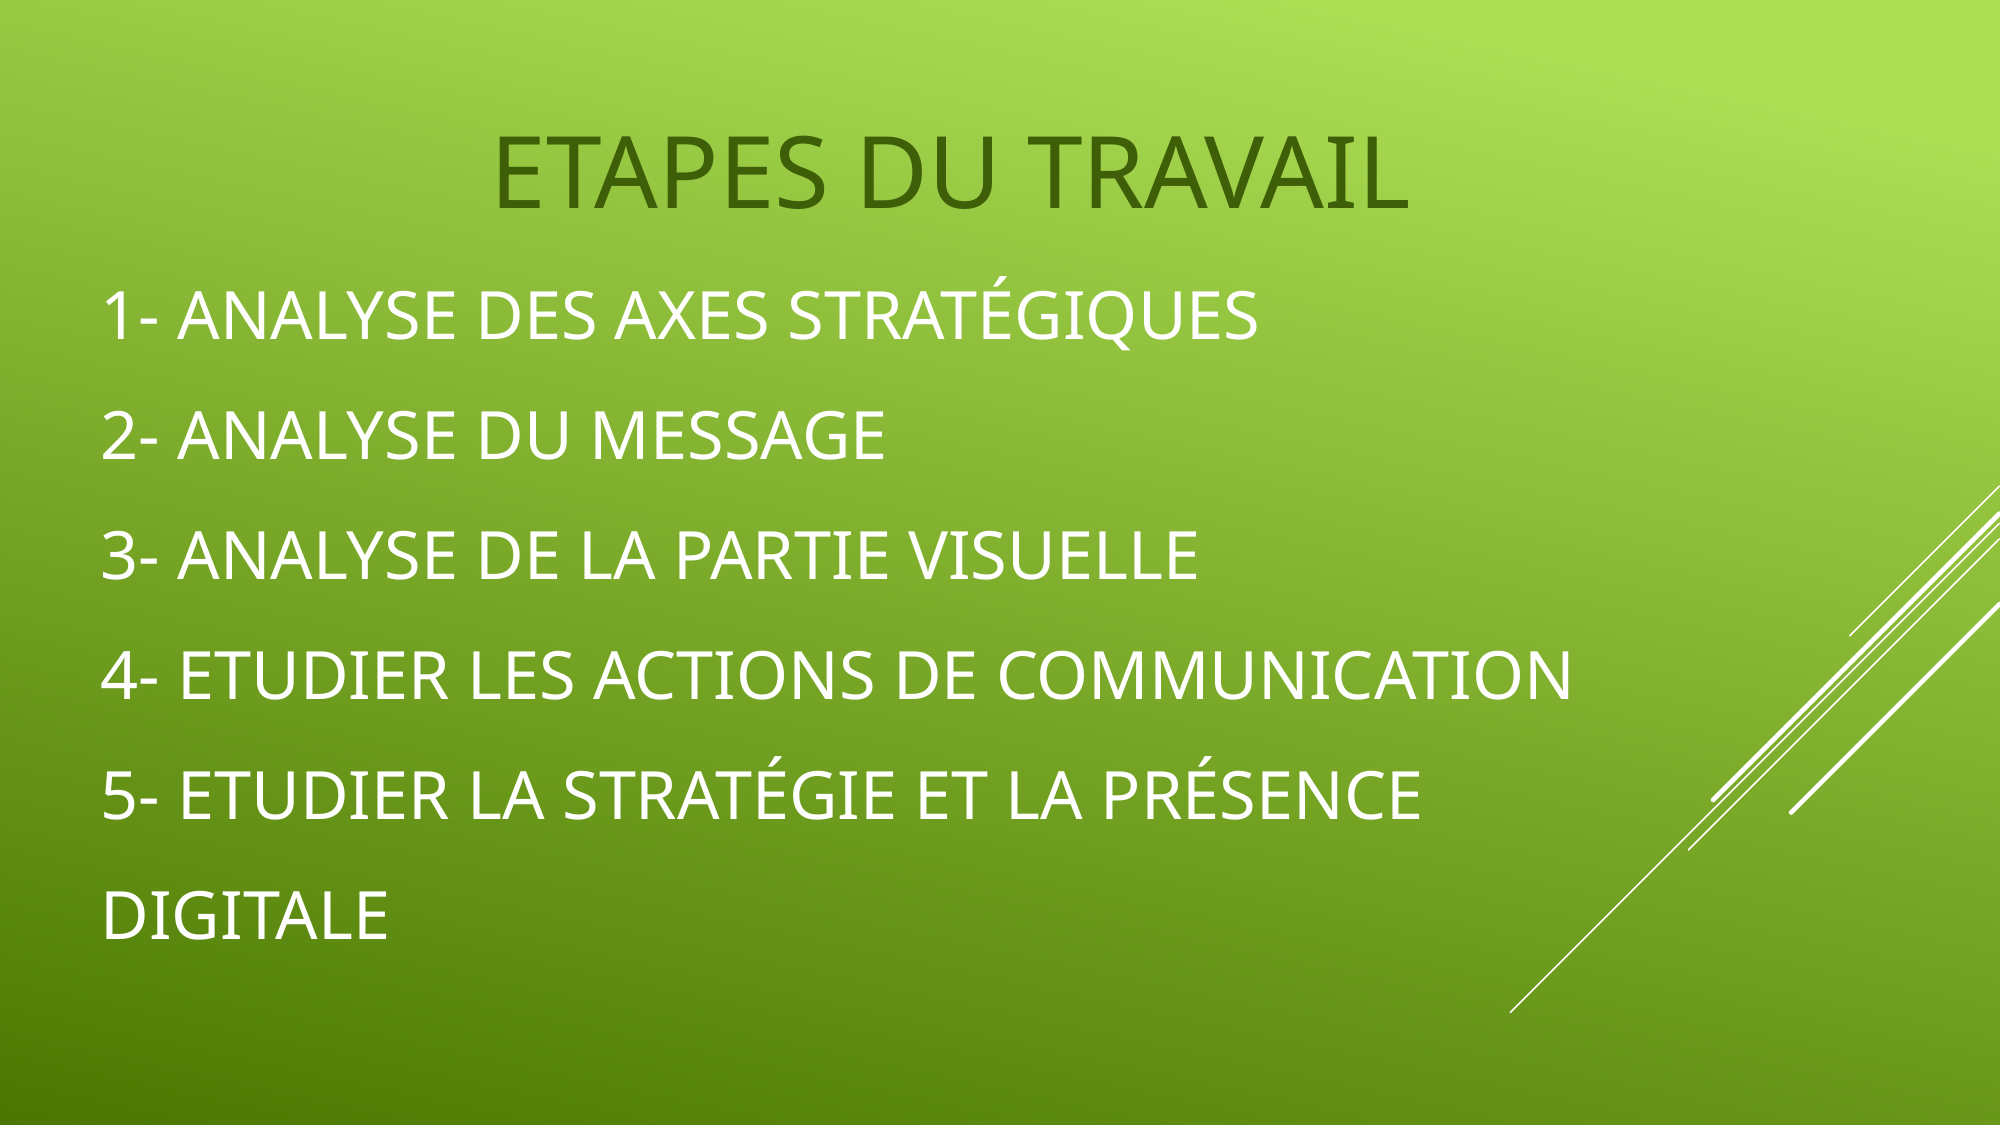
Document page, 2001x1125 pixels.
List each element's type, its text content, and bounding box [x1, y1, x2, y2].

title 1- Analyse des axes stratégiques 2- Analyse du message 3- Analyse de la partie visuelle 4- Etudier les actions de communication 5- Etudier la stratégie et la présence digitale [85, 252, 1712, 933]
list ETAPES DU TRAVAIL [251, 3, 1652, 334]
